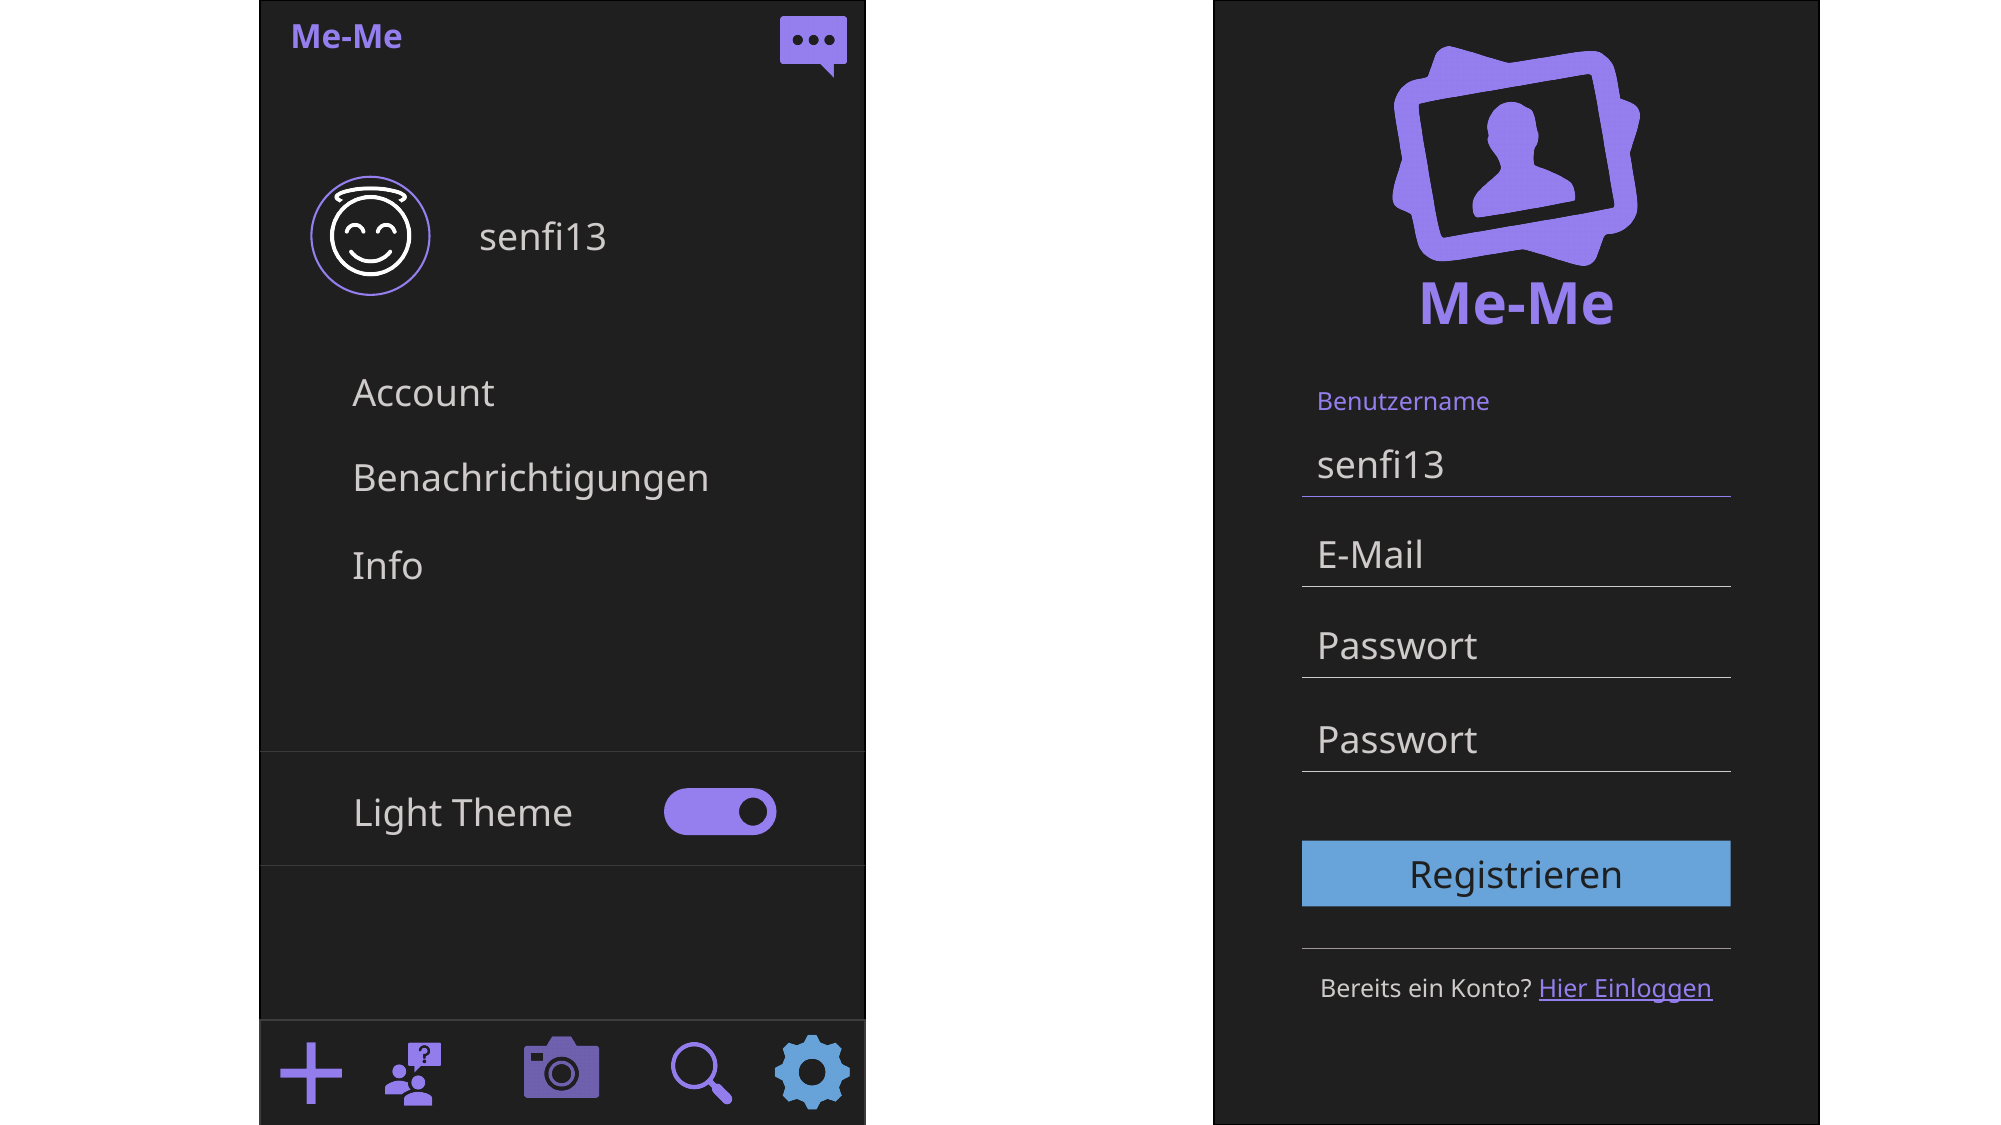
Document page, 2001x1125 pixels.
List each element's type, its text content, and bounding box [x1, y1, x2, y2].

picture [375, 1036, 451, 1112]
text_box [310, 204, 319, 267]
text_box [259, 1021, 759, 1125]
text_box [340, 175, 401, 184]
text_box [664, 788, 777, 836]
text_box Bereits ein Konto? Hier Einloggen [1301, 953, 1732, 1021]
picture [1388, 28, 1644, 284]
text_box E-Mail [1301, 519, 1732, 587]
text_box Passwort [1301, 611, 1732, 679]
text_box Registrieren [1301, 840, 1732, 907]
text_box [339, 287, 402, 296]
text_box senfi13 [463, 202, 725, 270]
picture [663, 1035, 739, 1111]
picture [274, 1036, 348, 1110]
text_box Benutzername [1301, 366, 1732, 434]
picture [766, 0, 861, 95]
text_box Me-Me [1301, 268, 1732, 335]
picture [516, 1022, 607, 1112]
text_box [422, 204, 431, 267]
picture [319, 184, 422, 287]
text_box Light Theme [337, 778, 596, 846]
text_box Me-Me [259, 0, 435, 71]
text_box Info [336, 530, 767, 598]
text_box Account [336, 358, 767, 425]
text_box [259, 0, 866, 1019]
picture [759, 1019, 865, 1125]
text_box Passwort [1301, 704, 1732, 772]
text_box Benachrichtigungen [336, 442, 767, 510]
text_box senfi13 [1301, 434, 1732, 498]
text_box [1213, 0, 1820, 1125]
